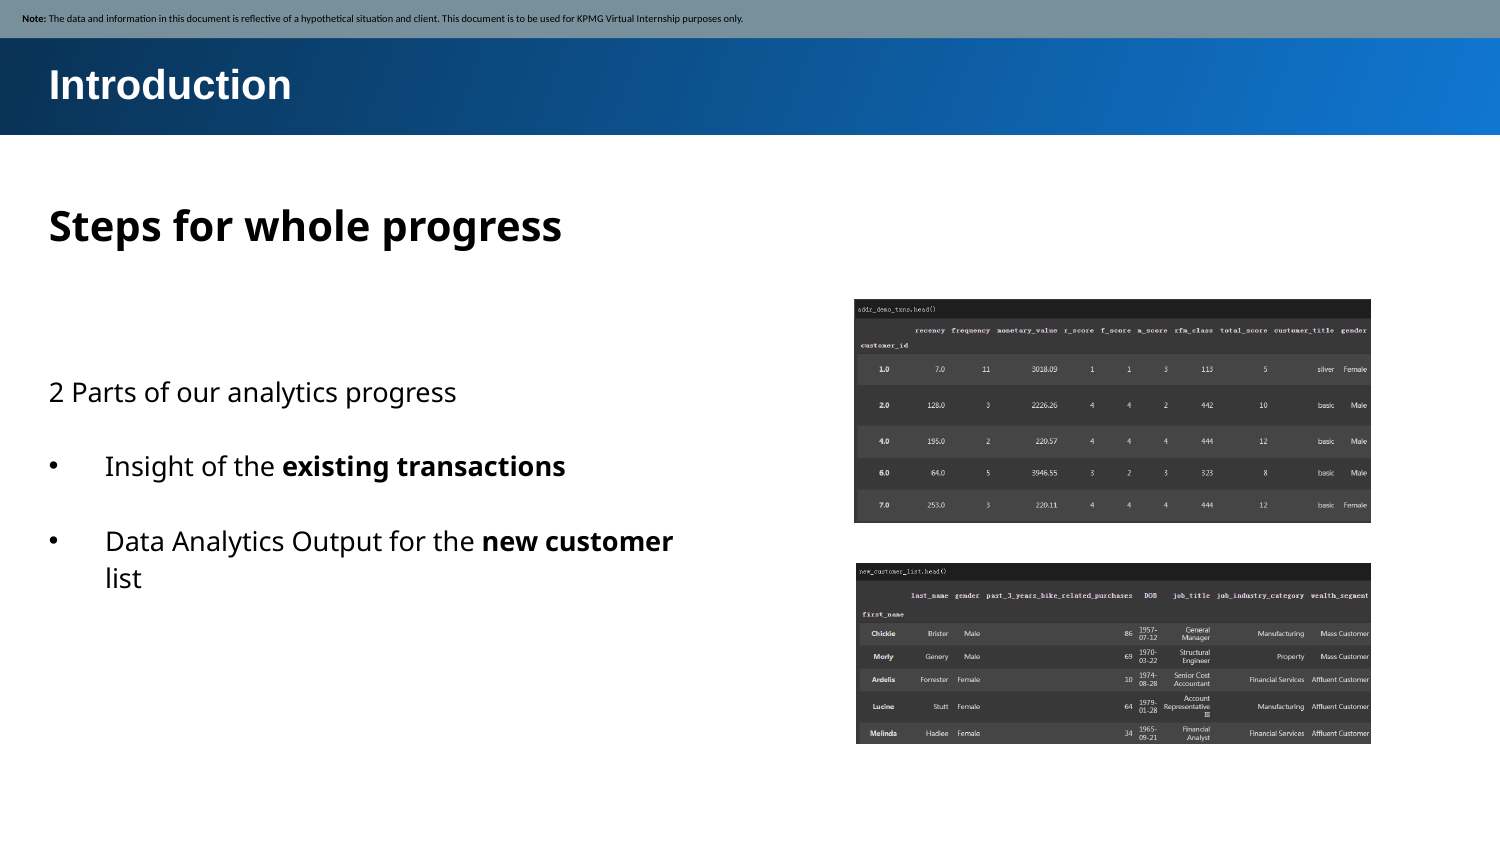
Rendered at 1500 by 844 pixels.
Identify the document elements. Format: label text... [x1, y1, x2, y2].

picture [854, 298, 1371, 523]
text_box [0, 39, 1500, 135]
text_box Steps for whole progress [33, 177, 1439, 266]
text_box 2 Parts of our analytics progress Insight of the existing transactions Data Analytics Output for the new customer list [33, 355, 712, 609]
picture [856, 562, 1371, 744]
text_box Introduction [33, 43, 1439, 124]
text_box Note: The data and information in this document is reflective of a hypothetical situation and client. This document is to be used for KPMG Virtual Internship purposes only. [0, 0, 1500, 39]
